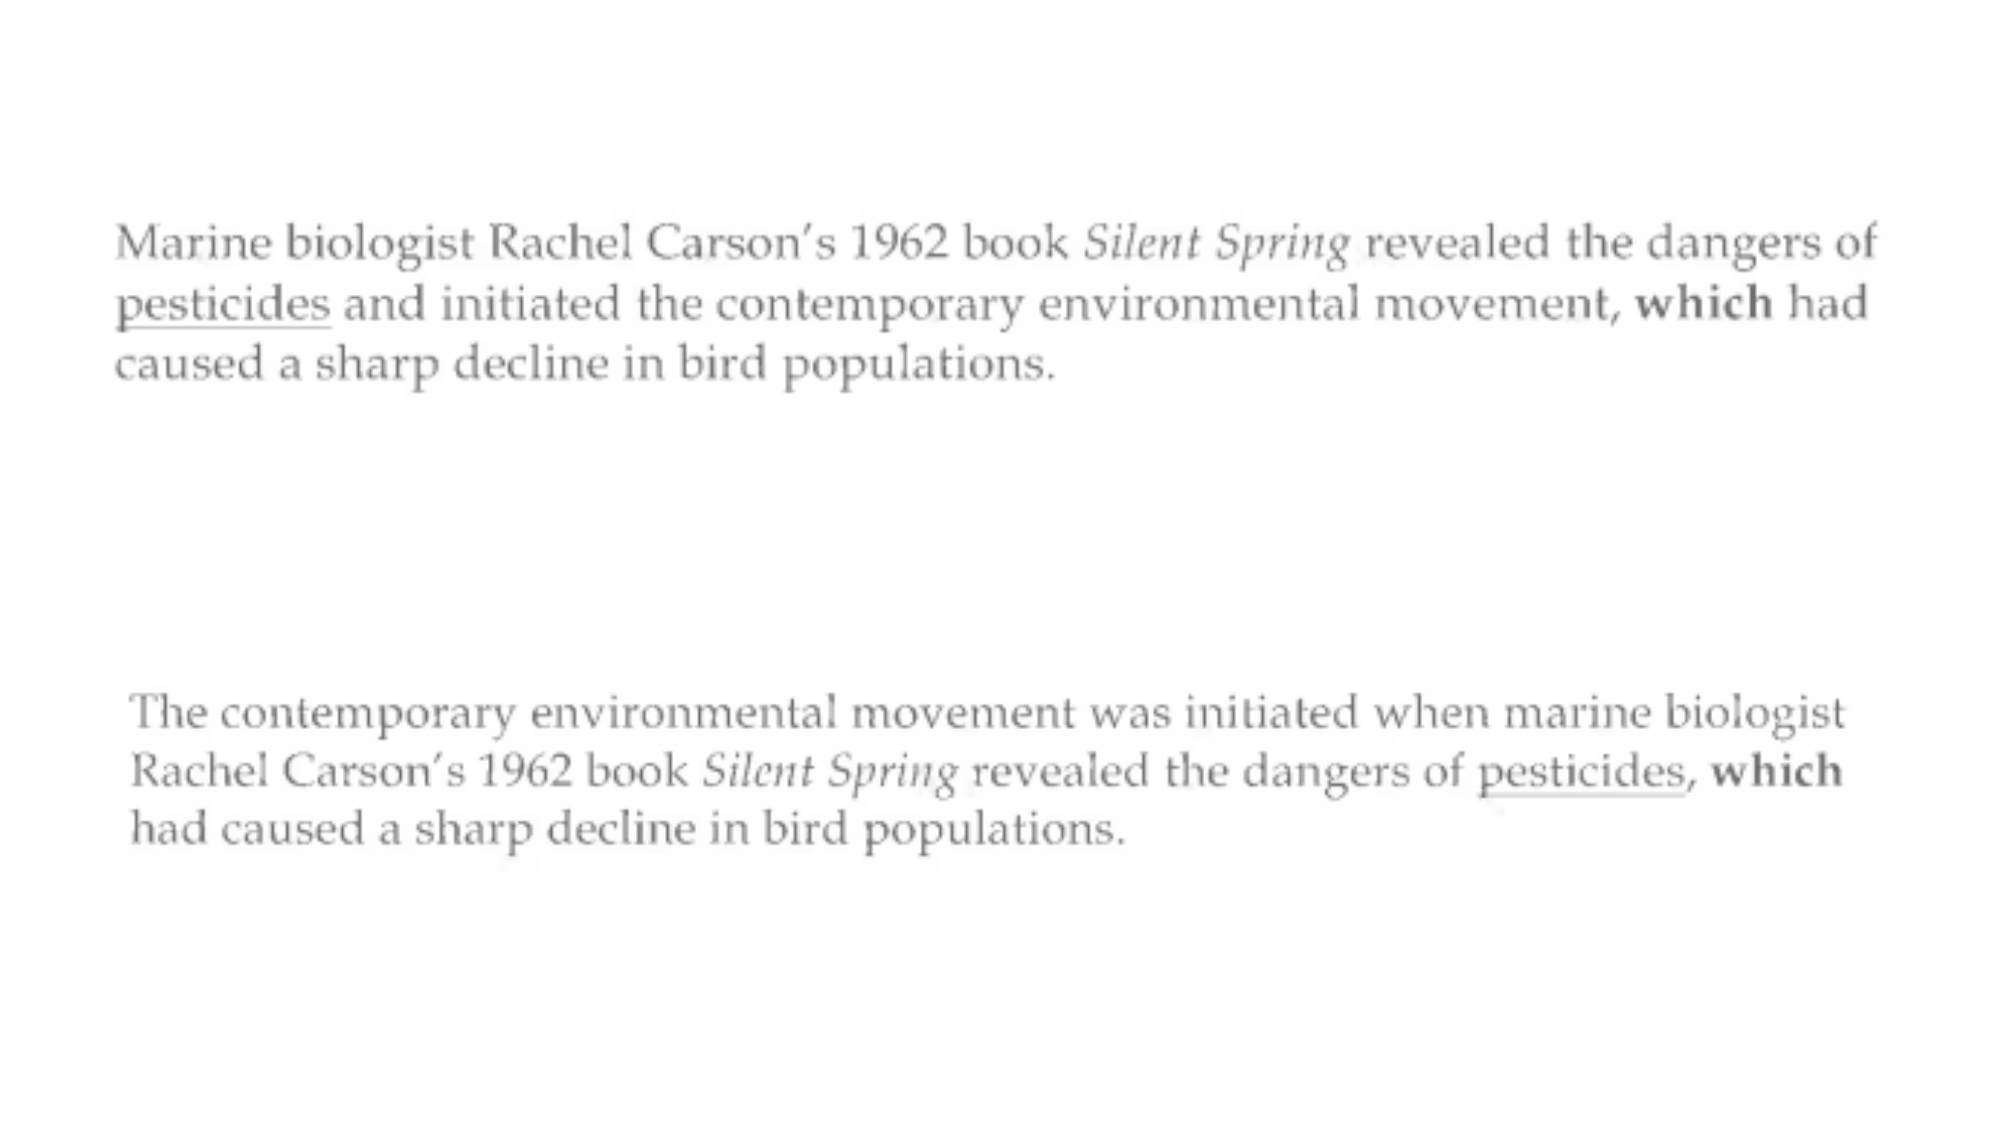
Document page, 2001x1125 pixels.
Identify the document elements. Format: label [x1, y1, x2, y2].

picture [101, 191, 1899, 415]
picture [101, 665, 1895, 890]
